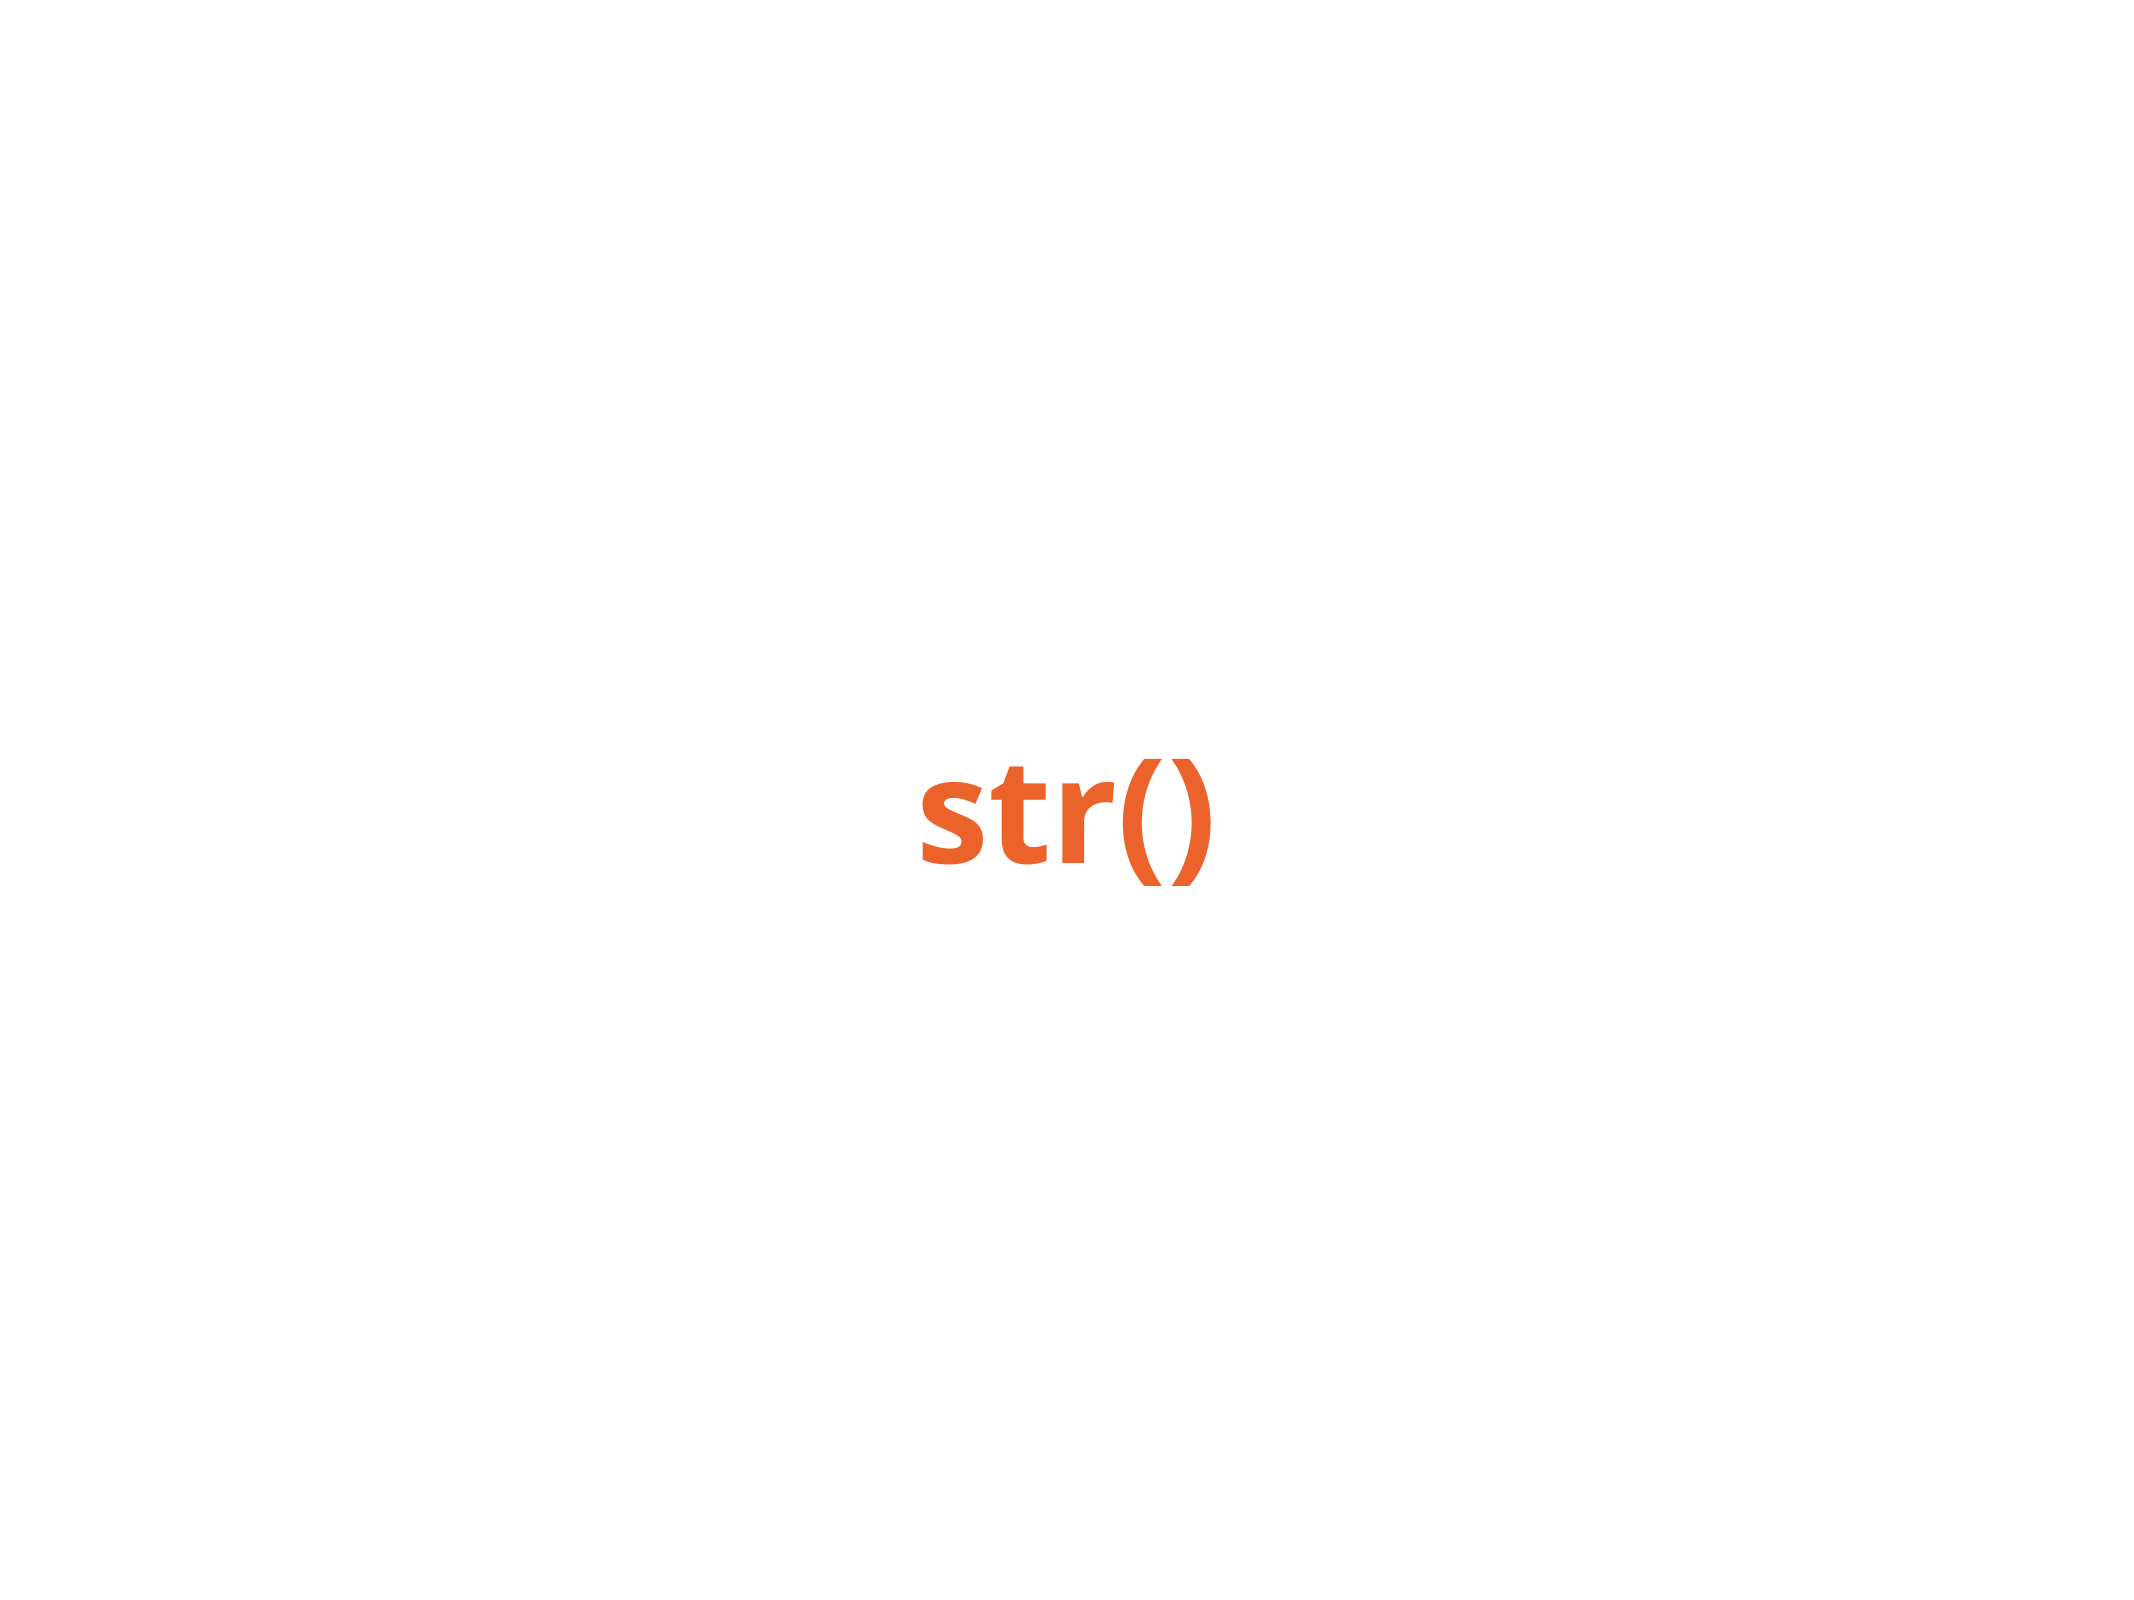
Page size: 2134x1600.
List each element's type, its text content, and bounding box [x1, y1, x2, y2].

text_box str() [906, 698, 1227, 901]
